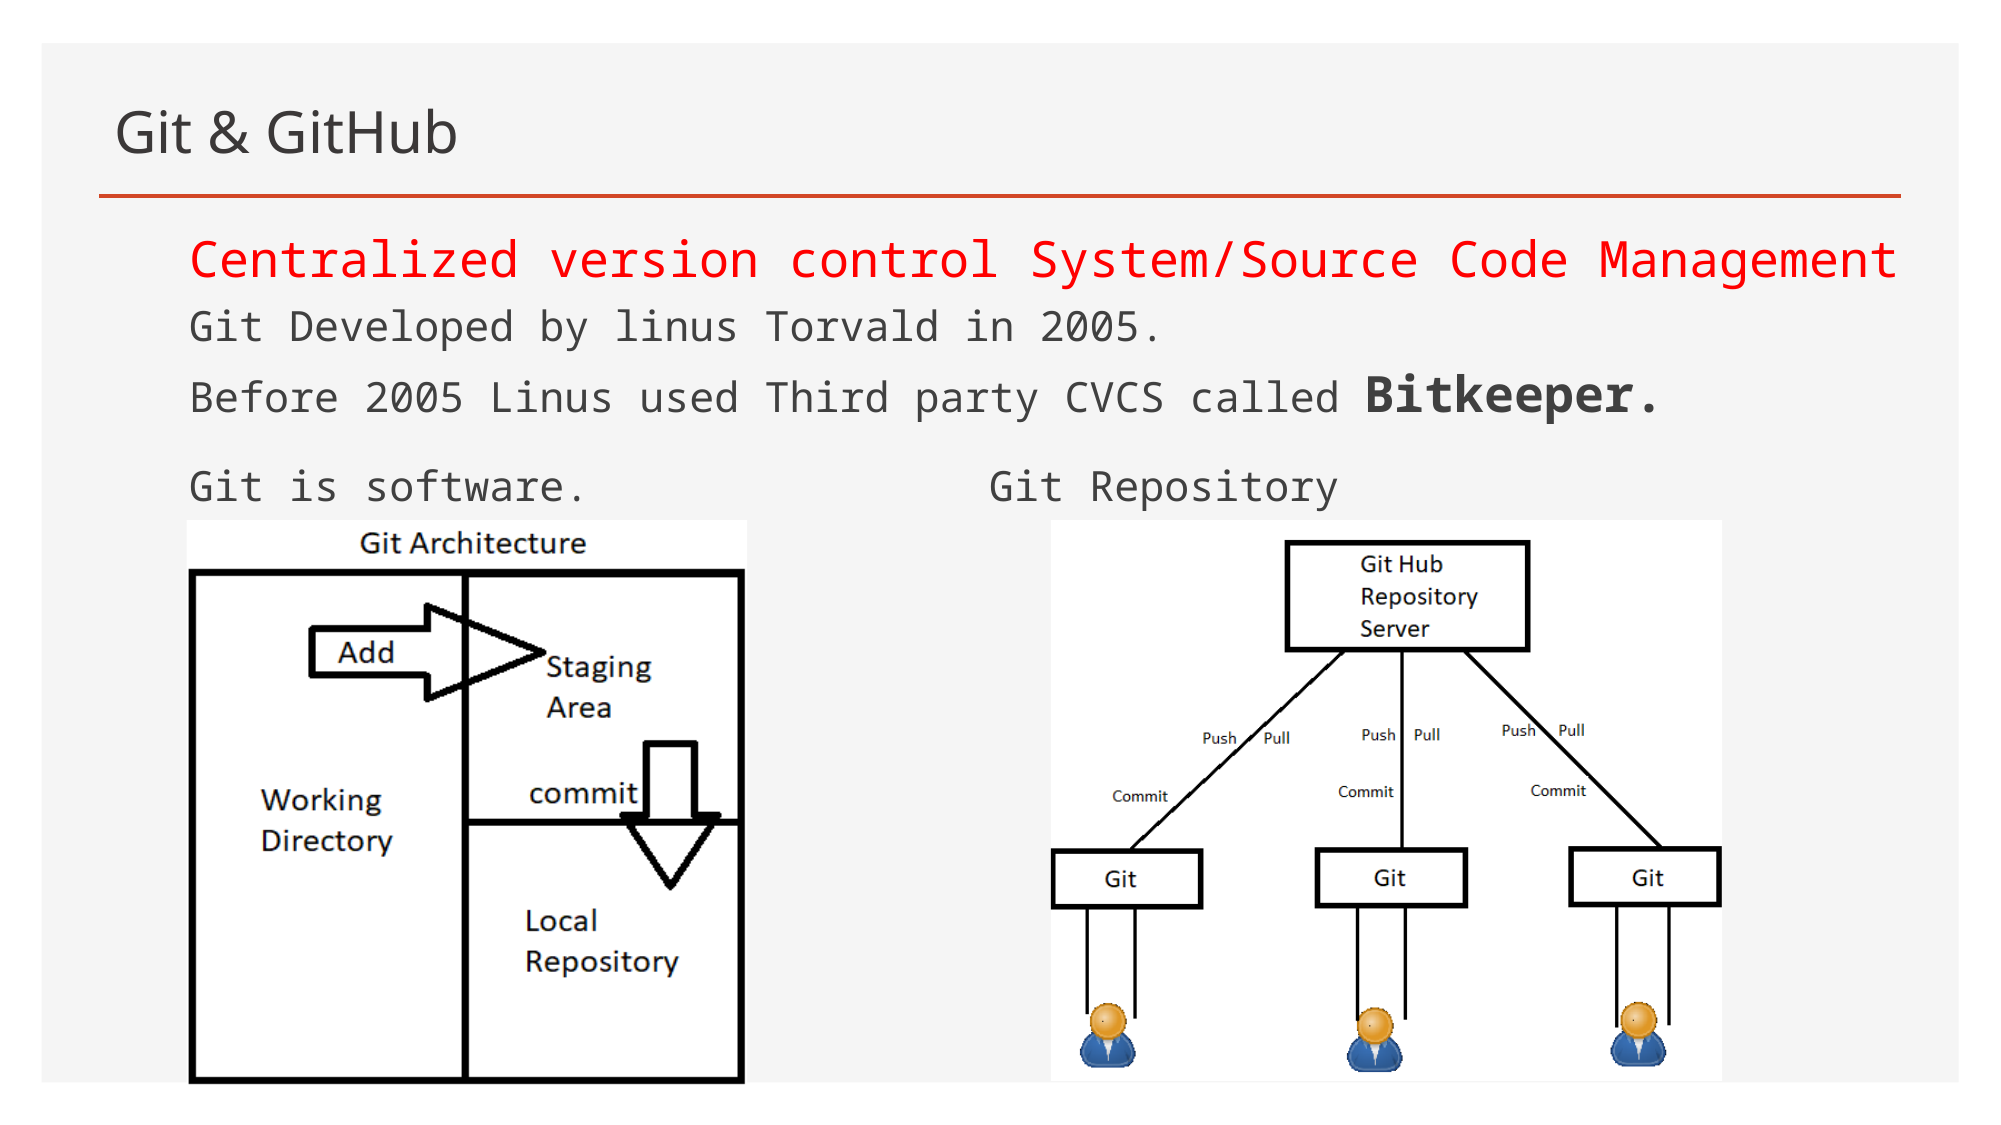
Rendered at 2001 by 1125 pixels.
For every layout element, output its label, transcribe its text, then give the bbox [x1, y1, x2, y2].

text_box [1050, 520, 1723, 1081]
text_box Centralized version control System/Source Code Management Git Developed by linus Torvald in 2005. Before 2005 Linus used Third party CVCS called Bitkeeper. Git is software. Git Repository [99, 189, 1963, 1066]
title Git & GitHub [99, 73, 1901, 189]
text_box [186, 520, 748, 1087]
